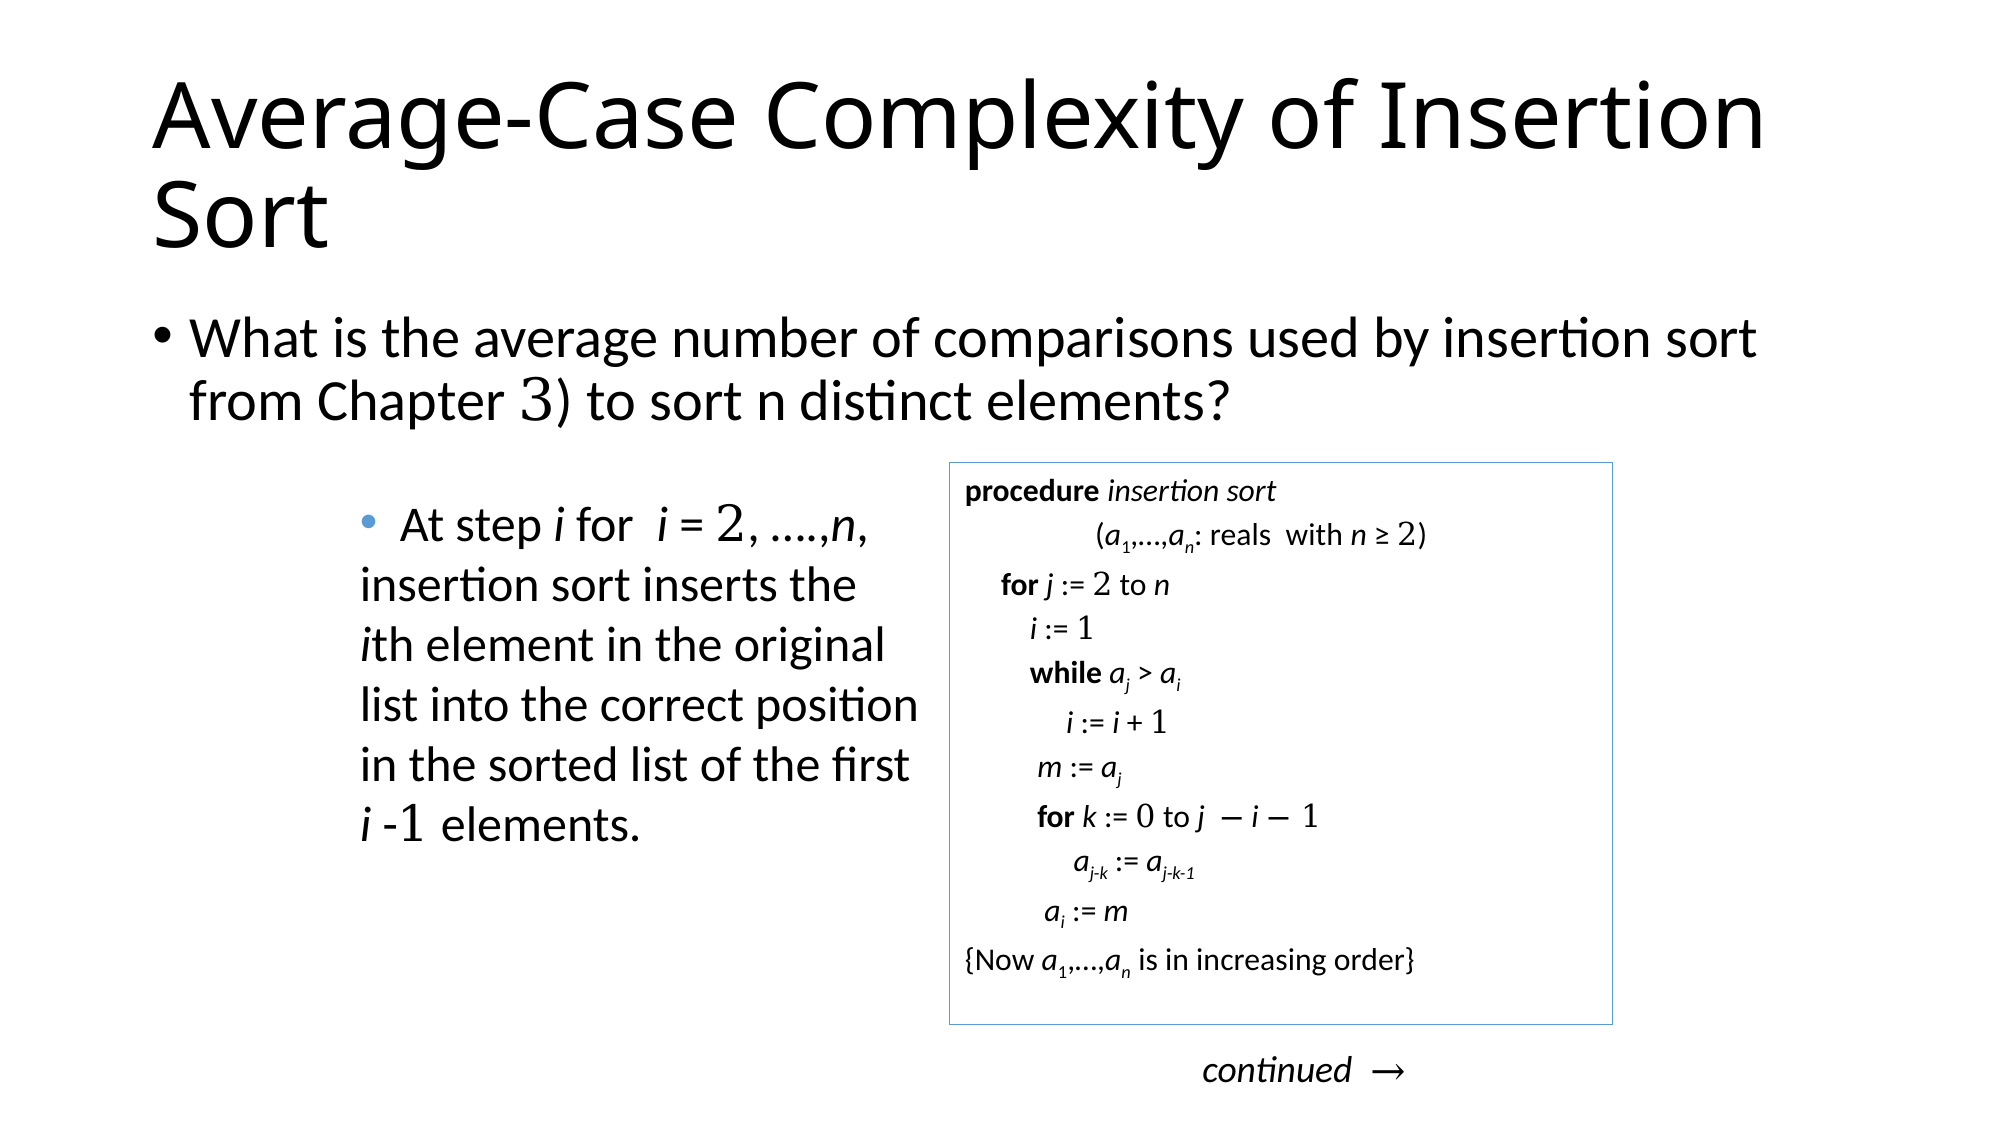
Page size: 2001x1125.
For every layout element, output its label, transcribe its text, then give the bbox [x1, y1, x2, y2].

title Average-Case Complexity of Insertion Sort [137, 59, 1863, 278]
list What is the average number of comparisons used by insertion sort from Chapter 3) to sort n distinct elements? [137, 299, 1863, 1014]
text_box At step i for i = 2, ….,n, insertion sort inserts the ith element in the original list into the correct position in the sorted list of the first i -1 elements. [345, 484, 938, 859]
text_box continued → [1187, 1037, 1438, 1098]
text_box procedure insertion sort (a1,…,an: reals with n ≥ 2) for j := 2 to n i := 1 while aj > ai i := i + 1 m := aj for k := 0 to j − i − 1 aj-k := aj-k-1 ai := m {Now a1,…,an is in increasing order} [949, 462, 1613, 1025]
